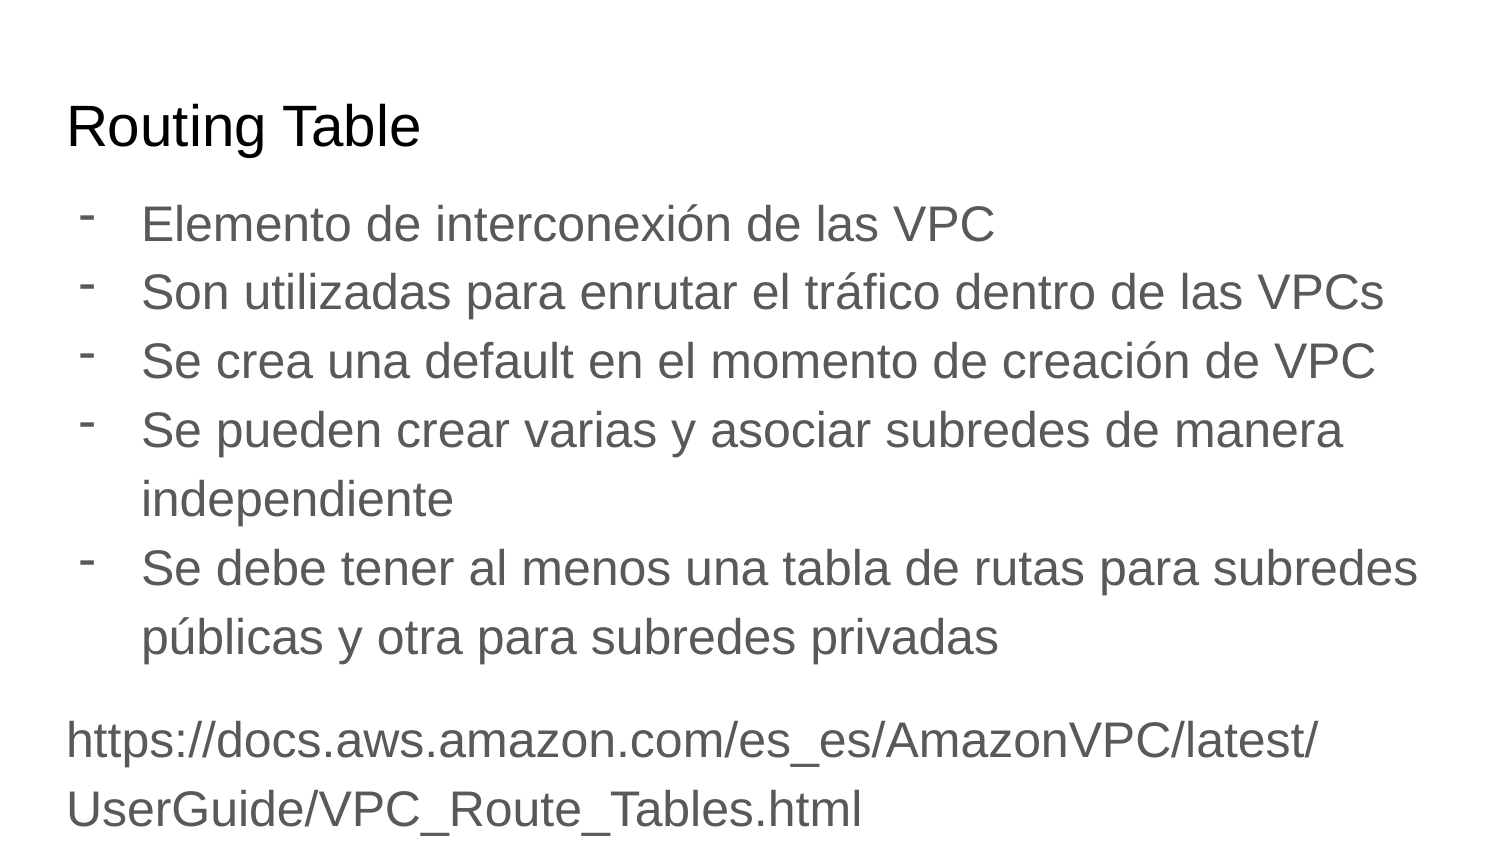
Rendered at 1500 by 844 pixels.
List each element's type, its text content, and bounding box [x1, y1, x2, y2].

list Elemento de interconexión de las VPC Son utilizadas para enrutar el tráfico dentro de las VPCs Se crea una default en el momento de creación de VPC Se pueden crear varias y asociar subredes de manera independiente Se debe tener al menos una tabla de rutas para subredes públicas y otra para subredes privadas https://docs.aws.amazon.com/es_es/AmazonVPC/latest/UserGuide/VPC_Route_Tables.html [51, 166, 1449, 728]
title Routing Table [51, 72, 1449, 166]
